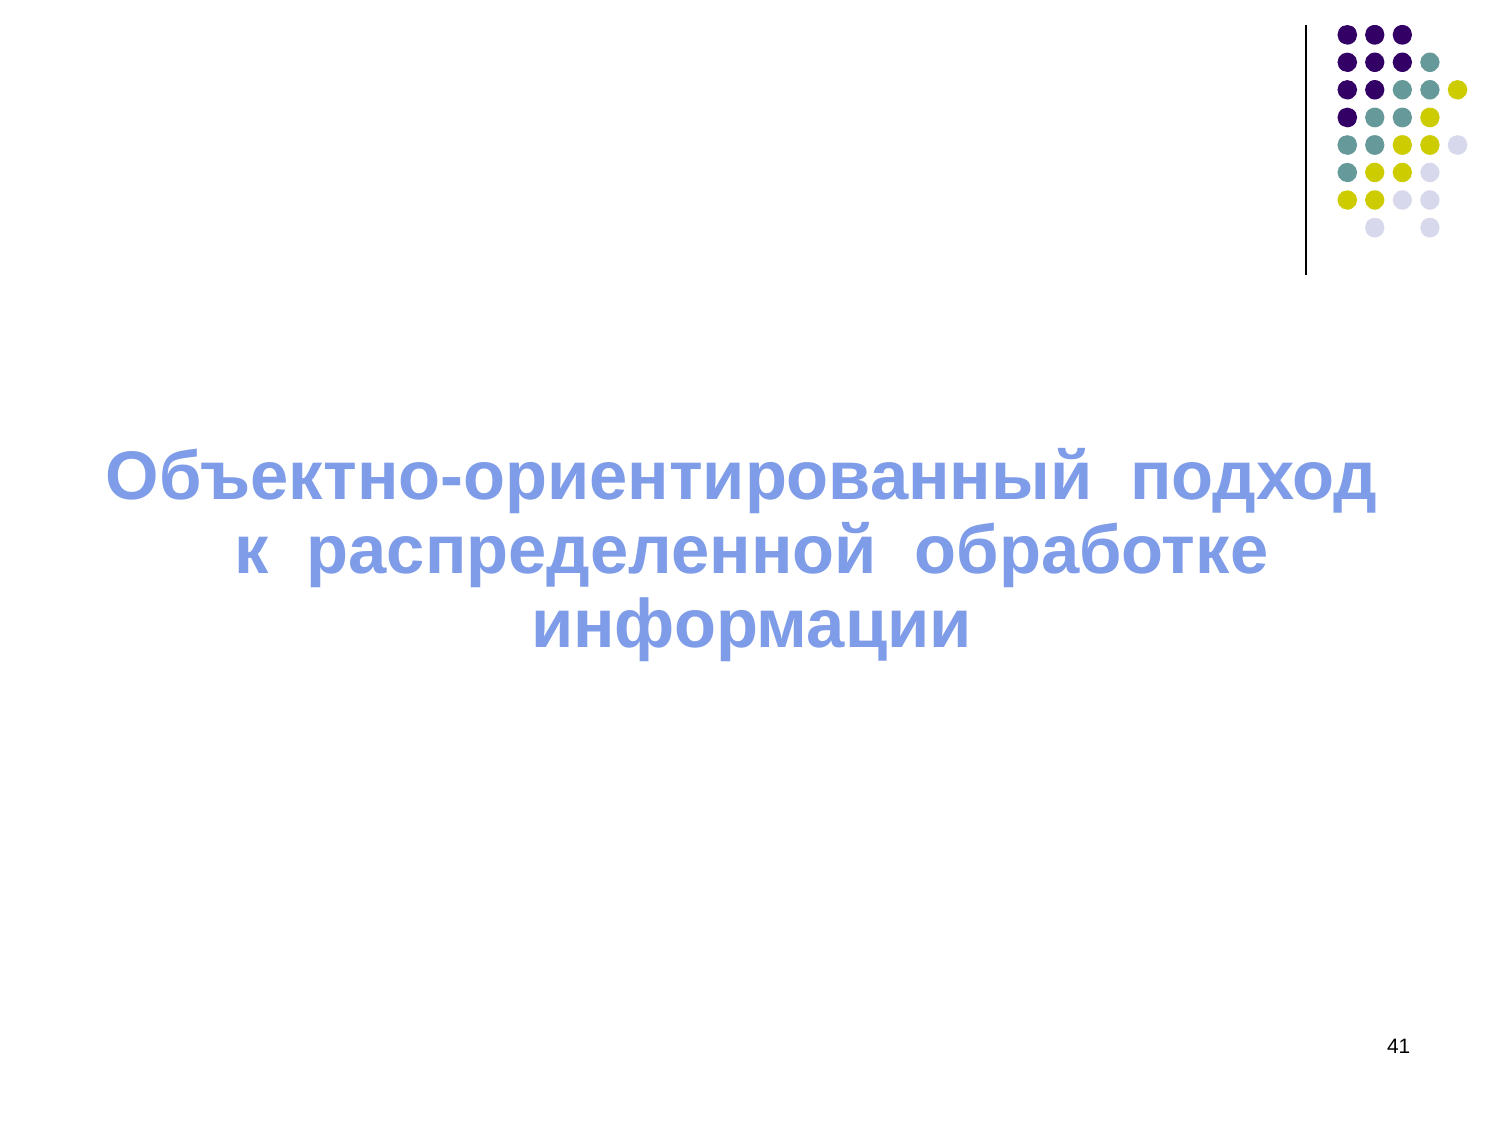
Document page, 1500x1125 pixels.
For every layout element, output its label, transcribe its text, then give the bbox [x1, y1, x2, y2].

list Объектно-ориентированный подход к распределенной обработке информации [76, 432, 1427, 646]
slide_number ‹#› [1074, 1025, 1425, 1100]
